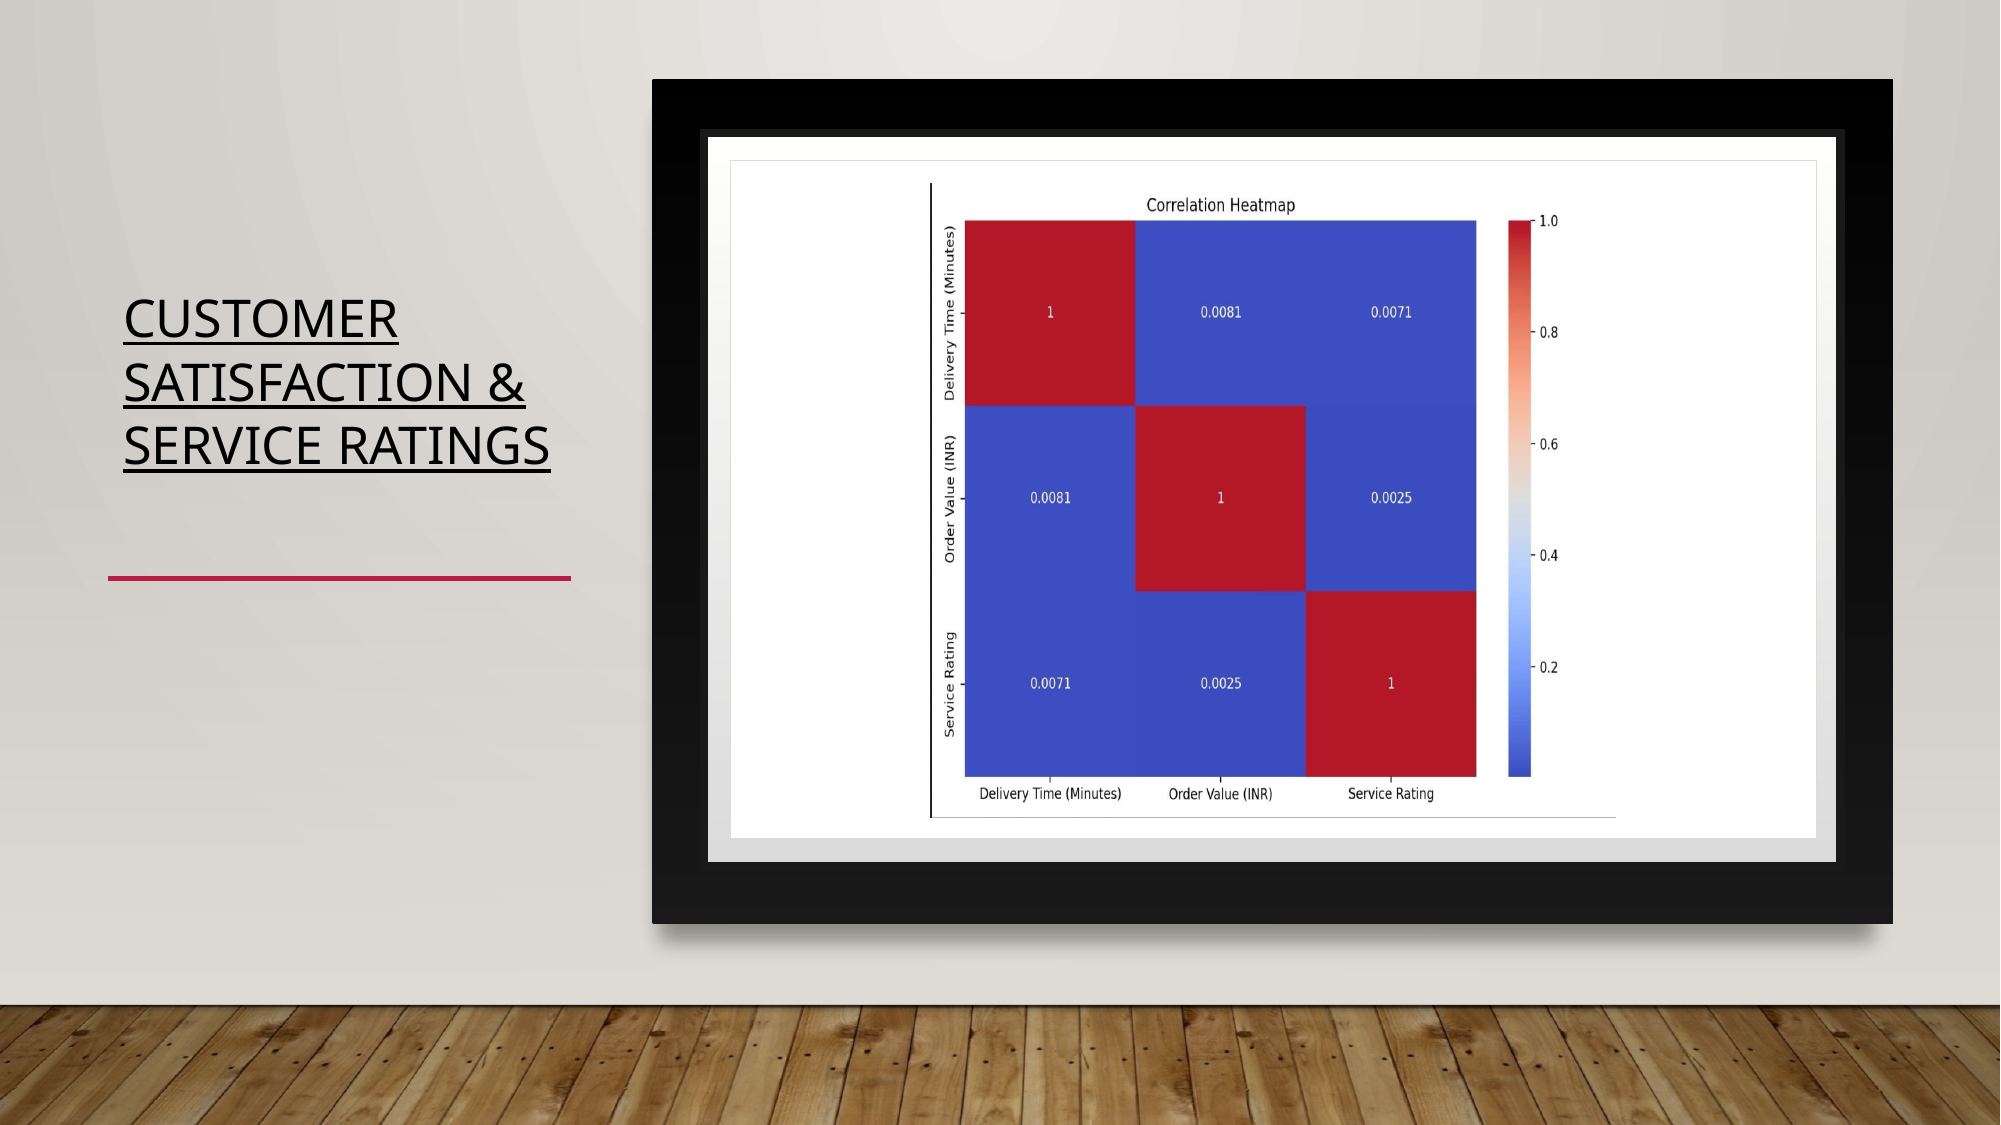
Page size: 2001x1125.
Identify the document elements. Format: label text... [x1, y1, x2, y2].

text_box [0, 0, 2000, 330]
title Customer Satisfaction & Service Ratings [108, 241, 572, 549]
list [929, 182, 1616, 818]
picture [0, 1006, 2000, 1125]
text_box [652, 78, 1894, 924]
text_box [0, 330, 2000, 1004]
